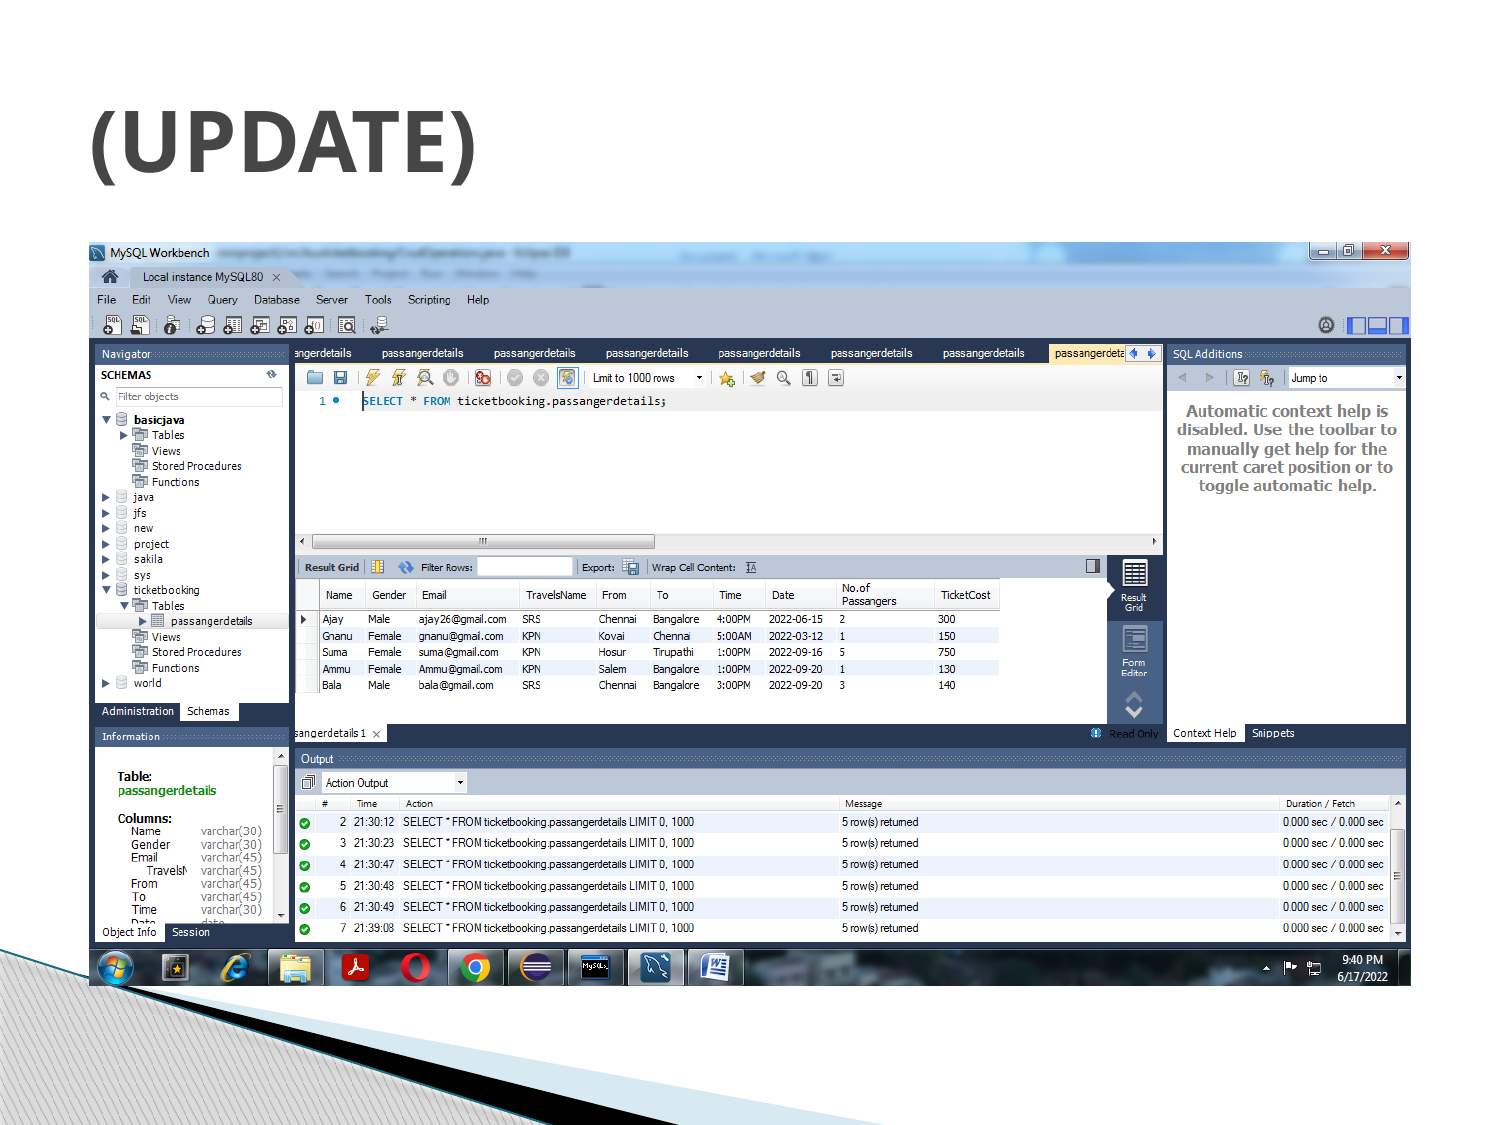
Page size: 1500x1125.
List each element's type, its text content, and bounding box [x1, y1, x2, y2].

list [89, 242, 1411, 986]
title (UPDATE) [75, 45, 1425, 233]
